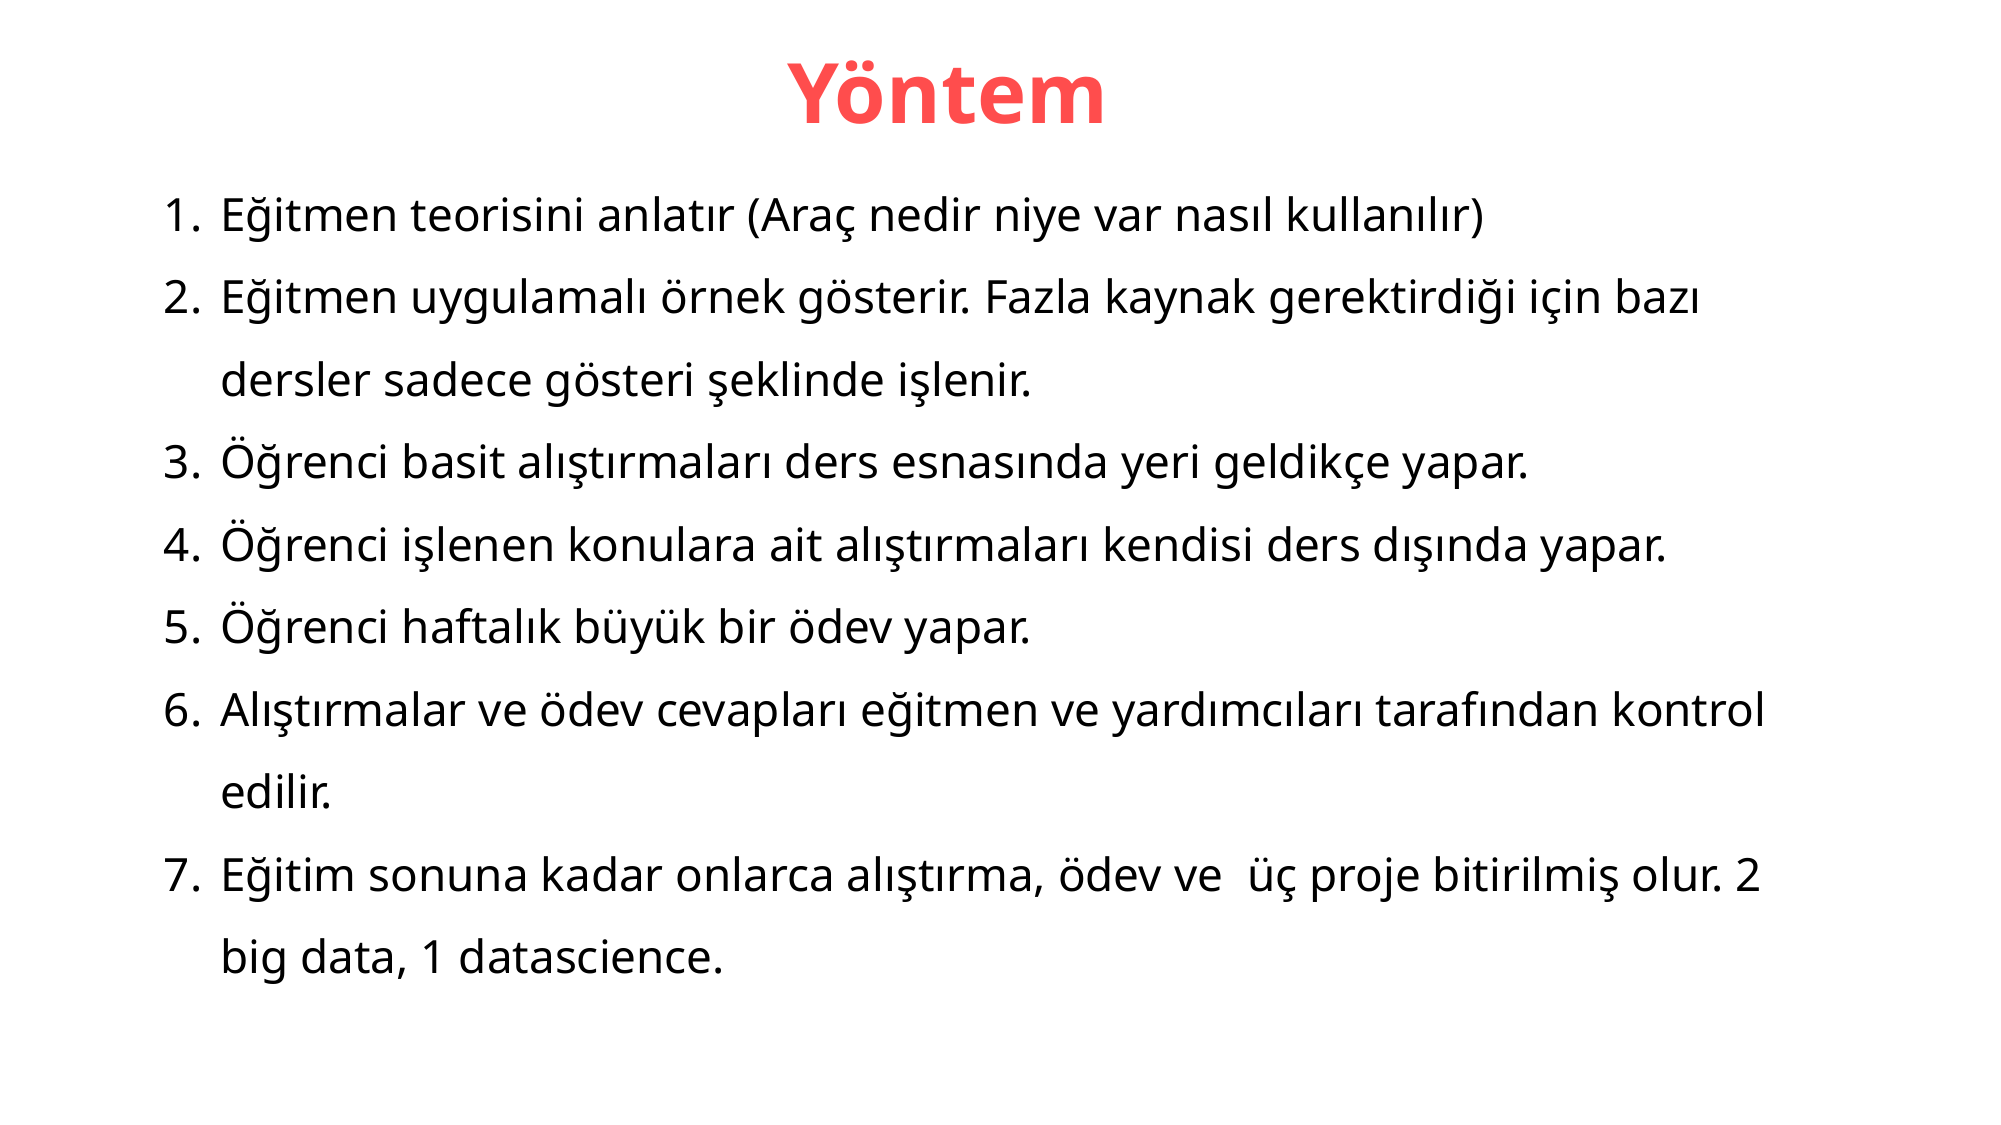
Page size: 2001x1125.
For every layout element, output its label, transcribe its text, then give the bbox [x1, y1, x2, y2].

title Yöntem [399, 47, 1497, 149]
text_box Eğitmen teorisini anlatır (Araç nedir niye var nasıl kullanılır) Eğitmen uygulamalı örnek gösterir. Fazla kaynak gerektirdiği için bazı dersler sadece gösteri şeklinde işlenir. Öğrenci basit alıştırmaları ders esnasında yeri geldikçe yapar. Öğrenci işlenen konulara ait alıştırmaları kendisi ders dışında yapar. Öğrenci haftalık büyük bir ödev yapar. Alıştırmalar ve ödev cevapları eğitmen ve yardımcıları tarafından kontrol edilir. Eğitim sonuna kadar onlarca alıştırma, ödev ve üç proje bitirilmiş olur. 2 big data, 1 datascience. [149, 150, 1851, 991]
